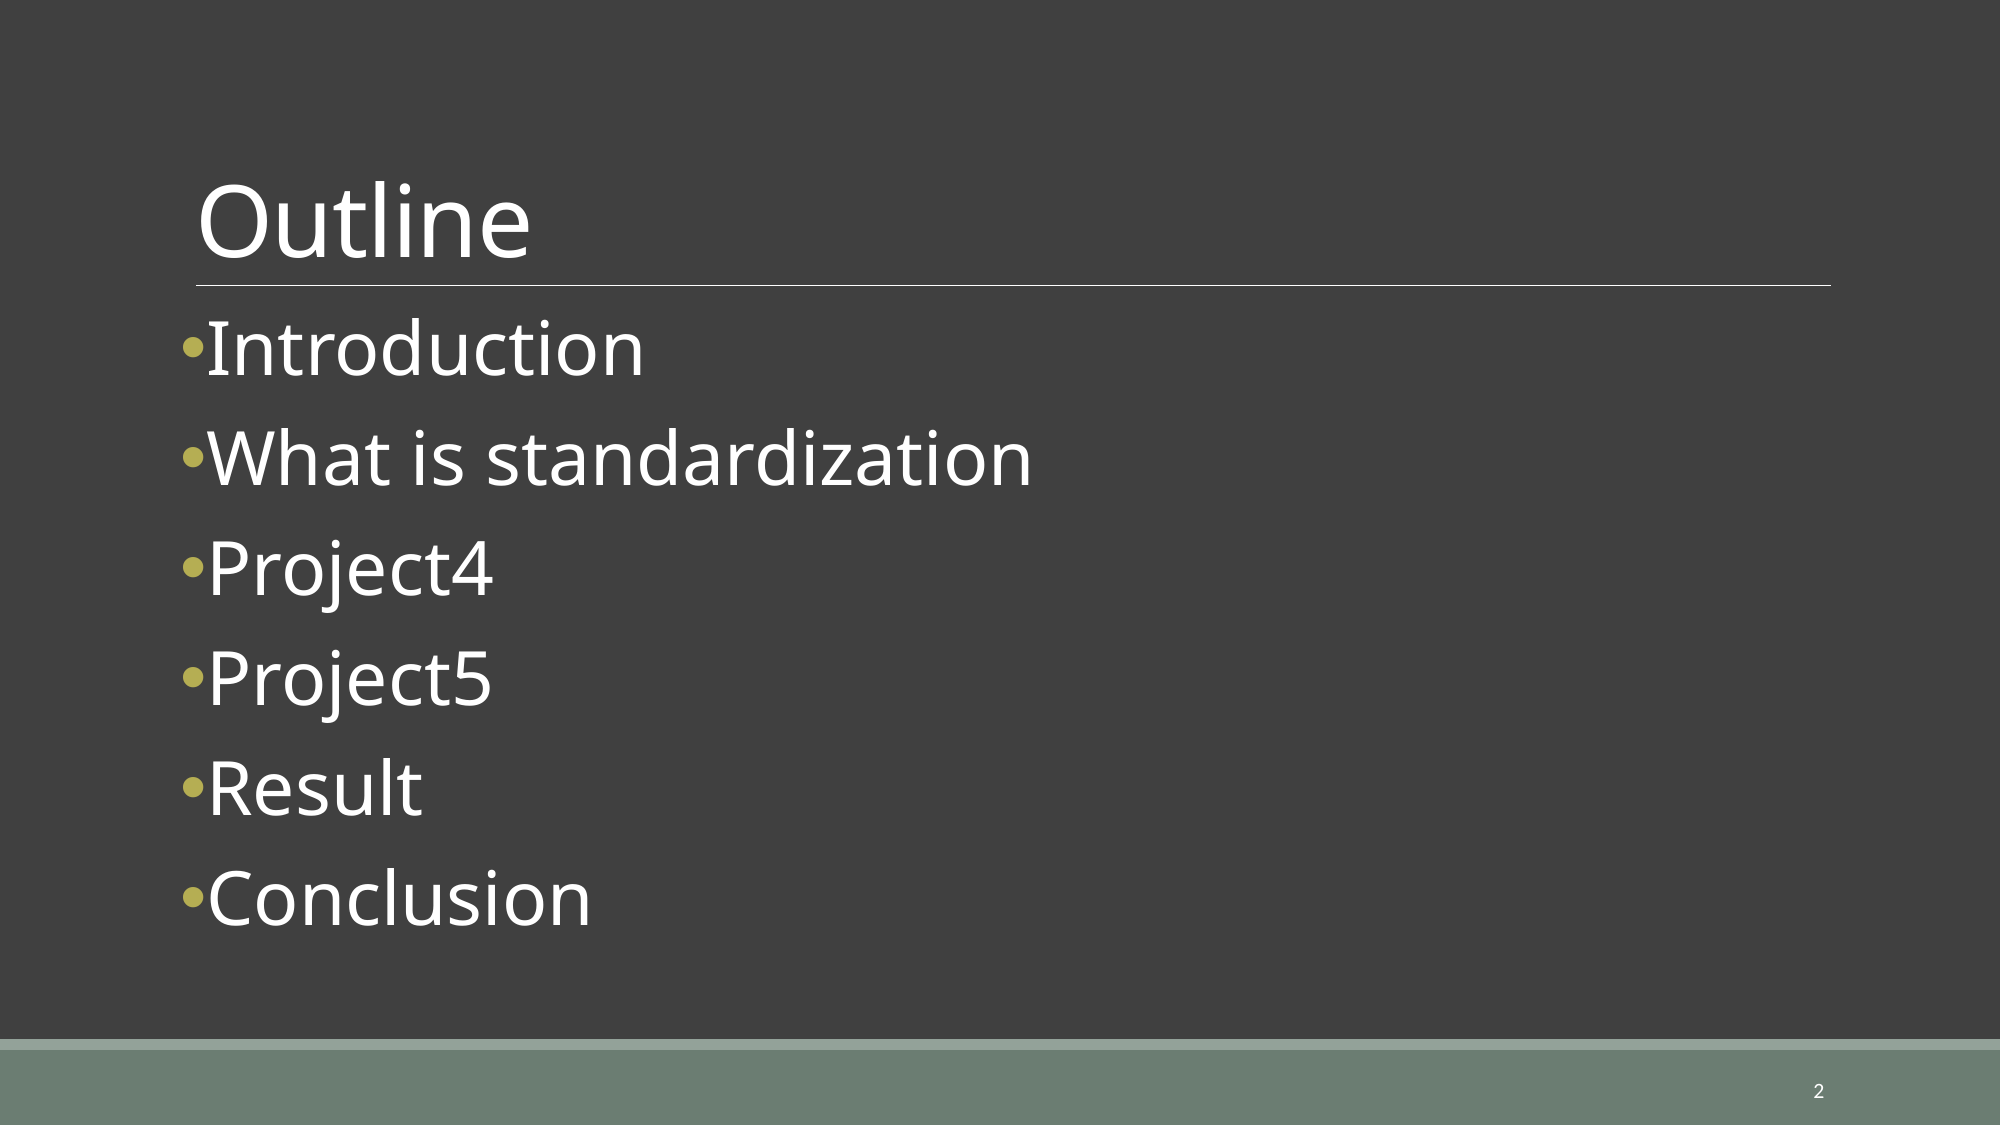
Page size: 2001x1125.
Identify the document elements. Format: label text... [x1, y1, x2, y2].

slide_number 2 [1624, 1059, 1840, 1120]
title Outline [180, 47, 1830, 285]
list Introduction What is standardization Project4 Project5 Result Conclusion [180, 302, 1830, 963]
